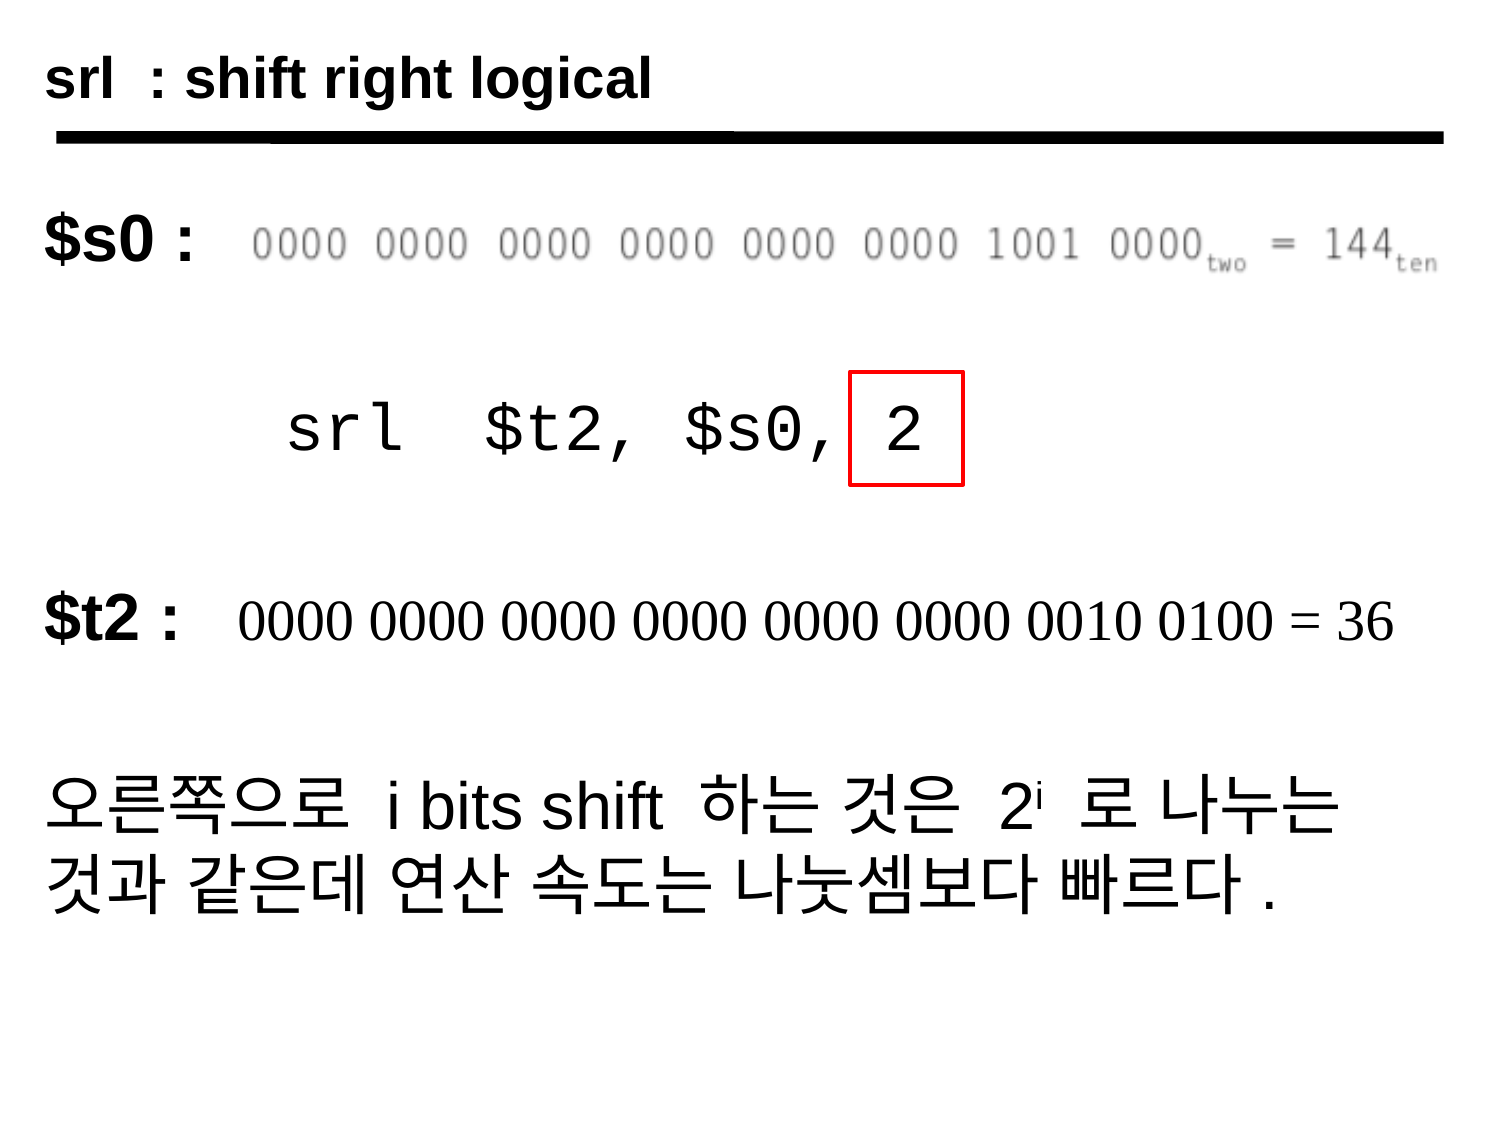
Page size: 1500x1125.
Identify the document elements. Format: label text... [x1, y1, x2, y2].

title srl : shift right logical [36, 24, 1288, 126]
list $s0 : srl $t2, $s0, 2 $t2 : 0000 0000 0000 0000 0000 0000 0010 0100 = 36 오른쪽으로 i bits shift 하는 것은 2i 로 나누는 것과 같은데 연산 속도는 나눗셈보다 빠르다. [36, 186, 1413, 999]
picture [243, 198, 1456, 280]
text_box [849, 371, 963, 485]
